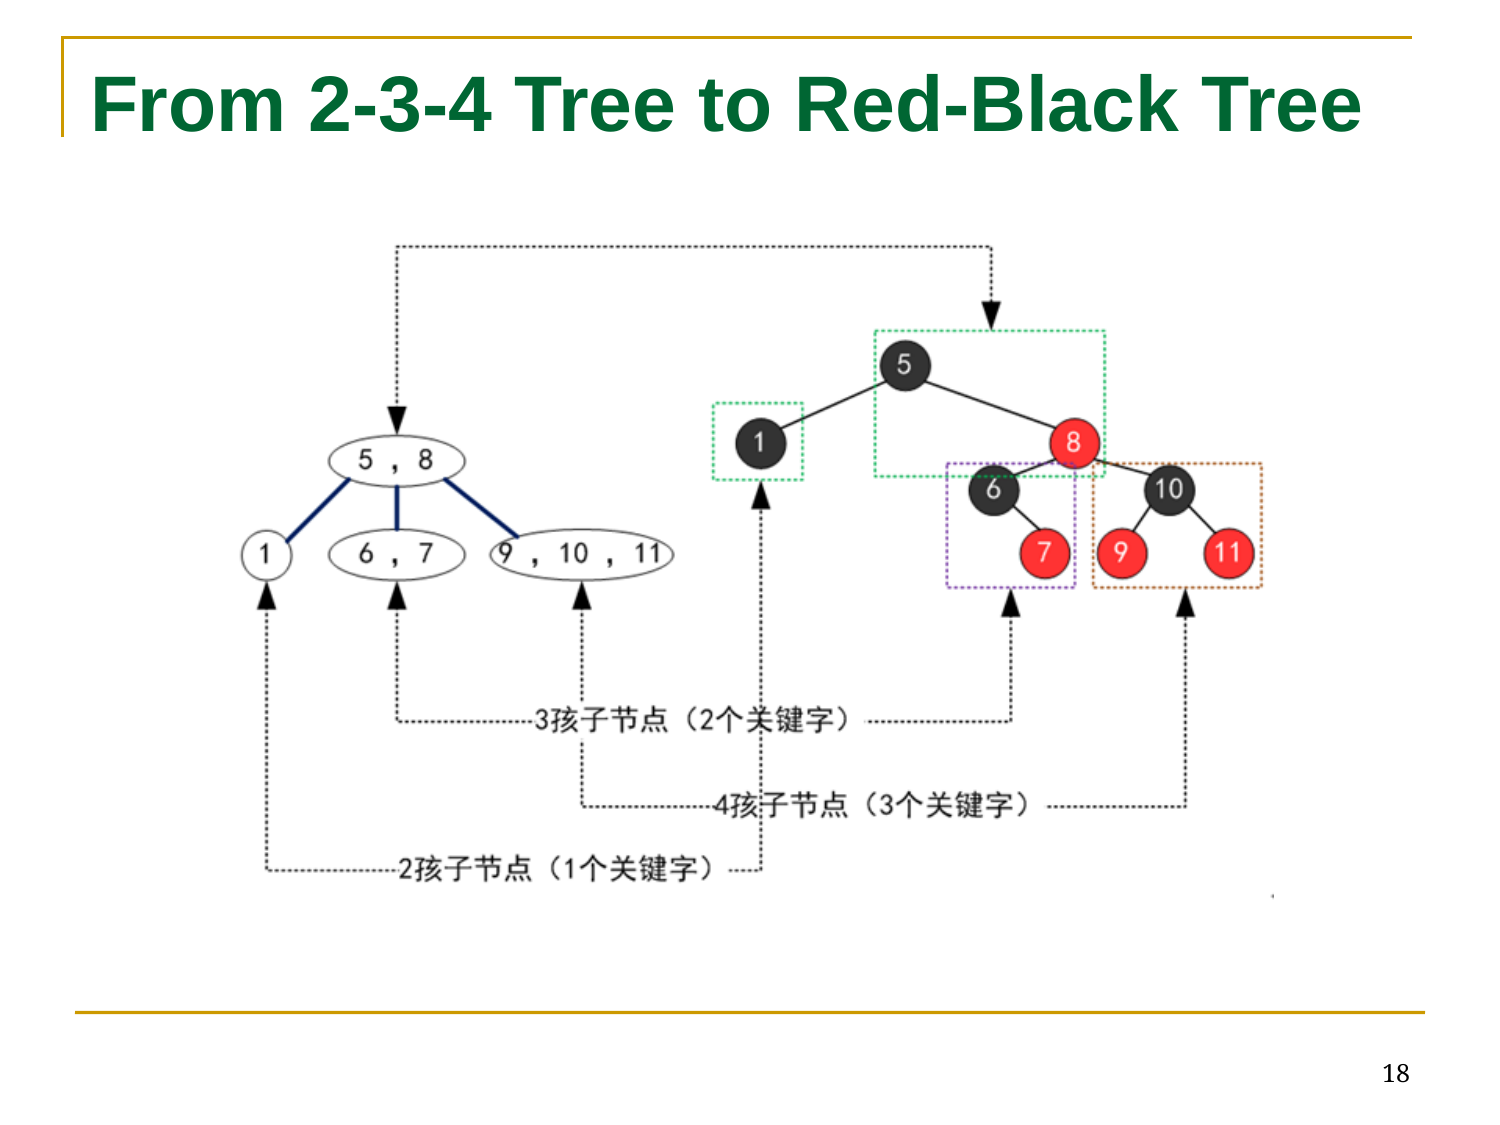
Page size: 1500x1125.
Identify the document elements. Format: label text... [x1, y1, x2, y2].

picture [226, 223, 1274, 901]
slide_number 18 [1074, 1023, 1426, 1100]
title From 2-3-4 Tree to Red-Black Tree [75, 45, 1425, 233]
